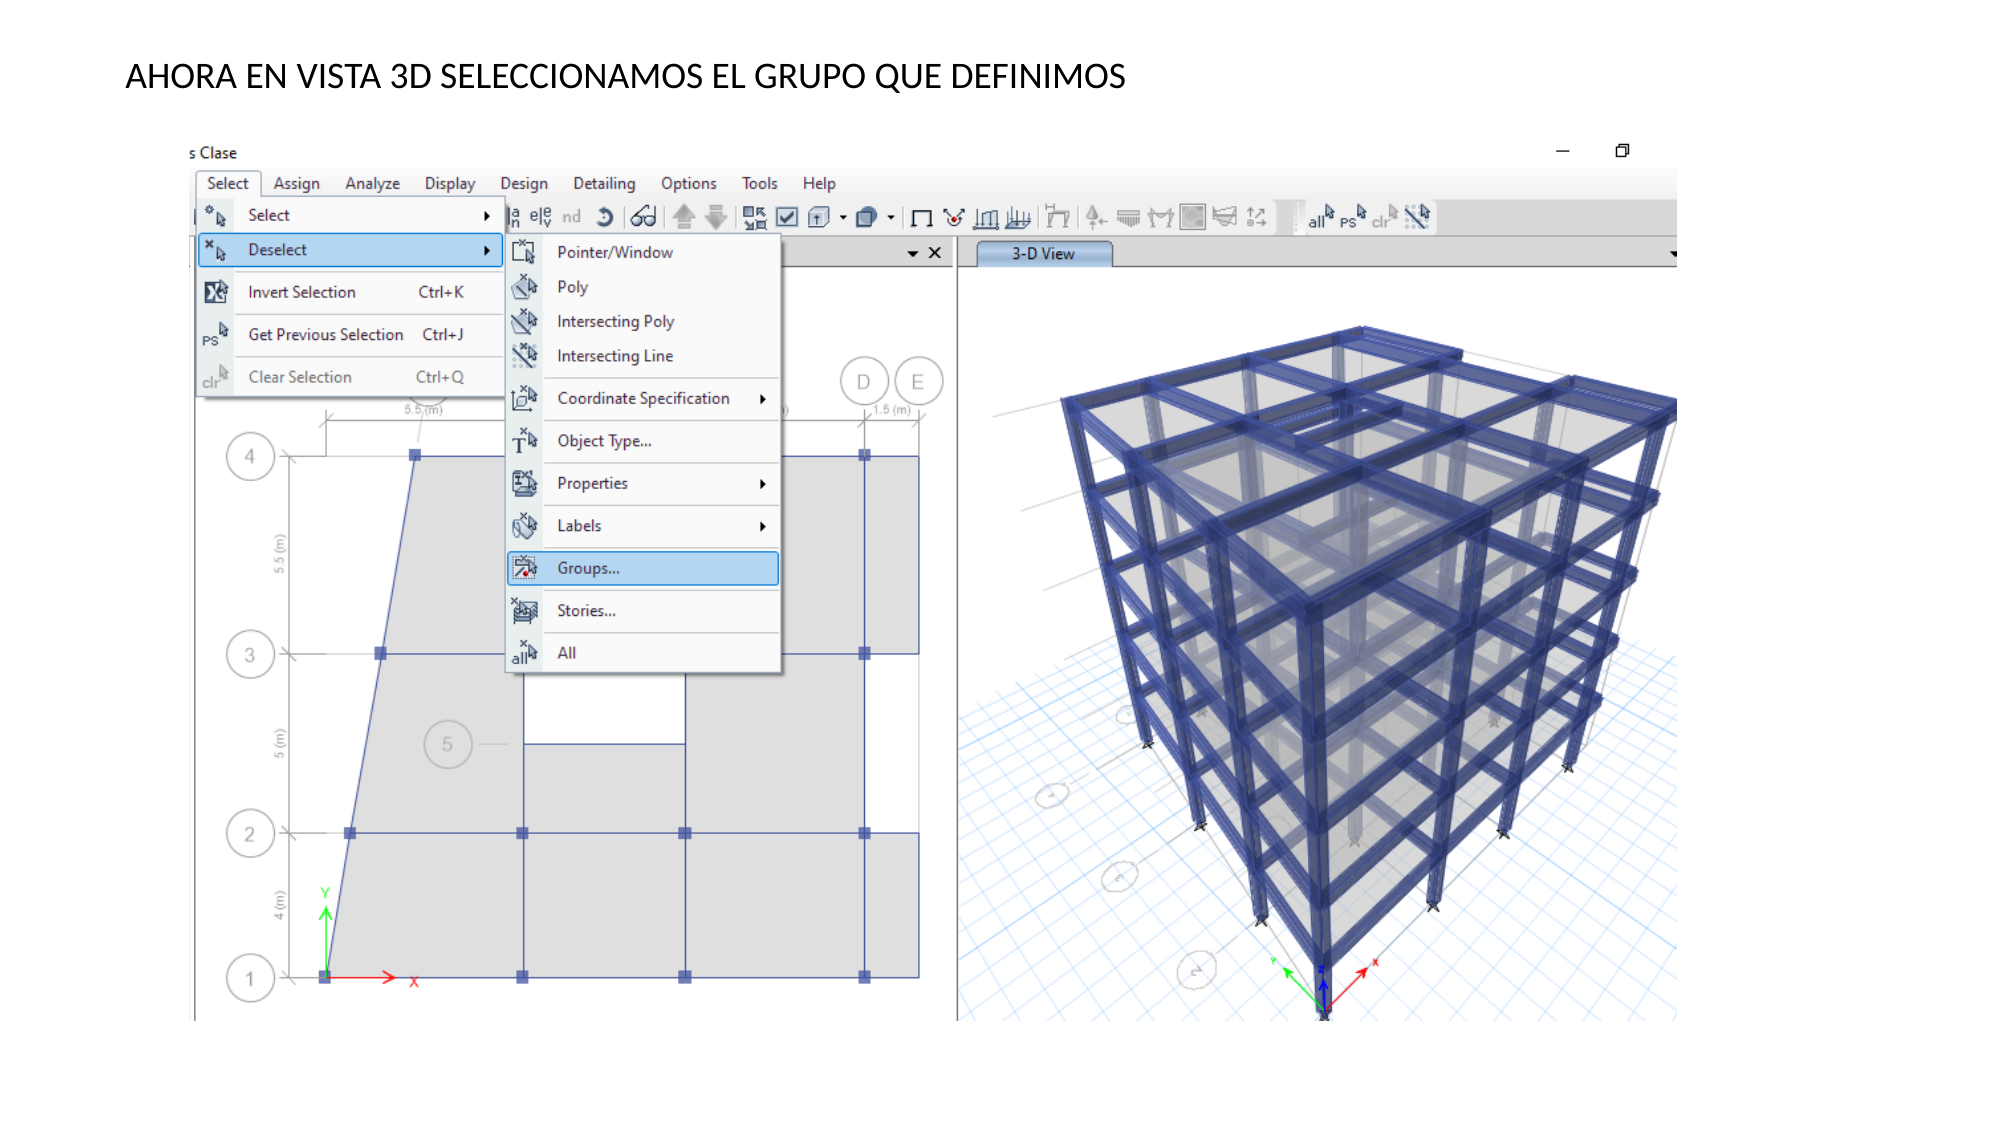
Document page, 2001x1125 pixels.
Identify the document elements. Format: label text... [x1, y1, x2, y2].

text_box AHORA EN VISTA 3D SELECCIONAMOS EL GRUPO QUE DEFINIMOS [110, 43, 1500, 104]
picture [189, 140, 1677, 1021]
